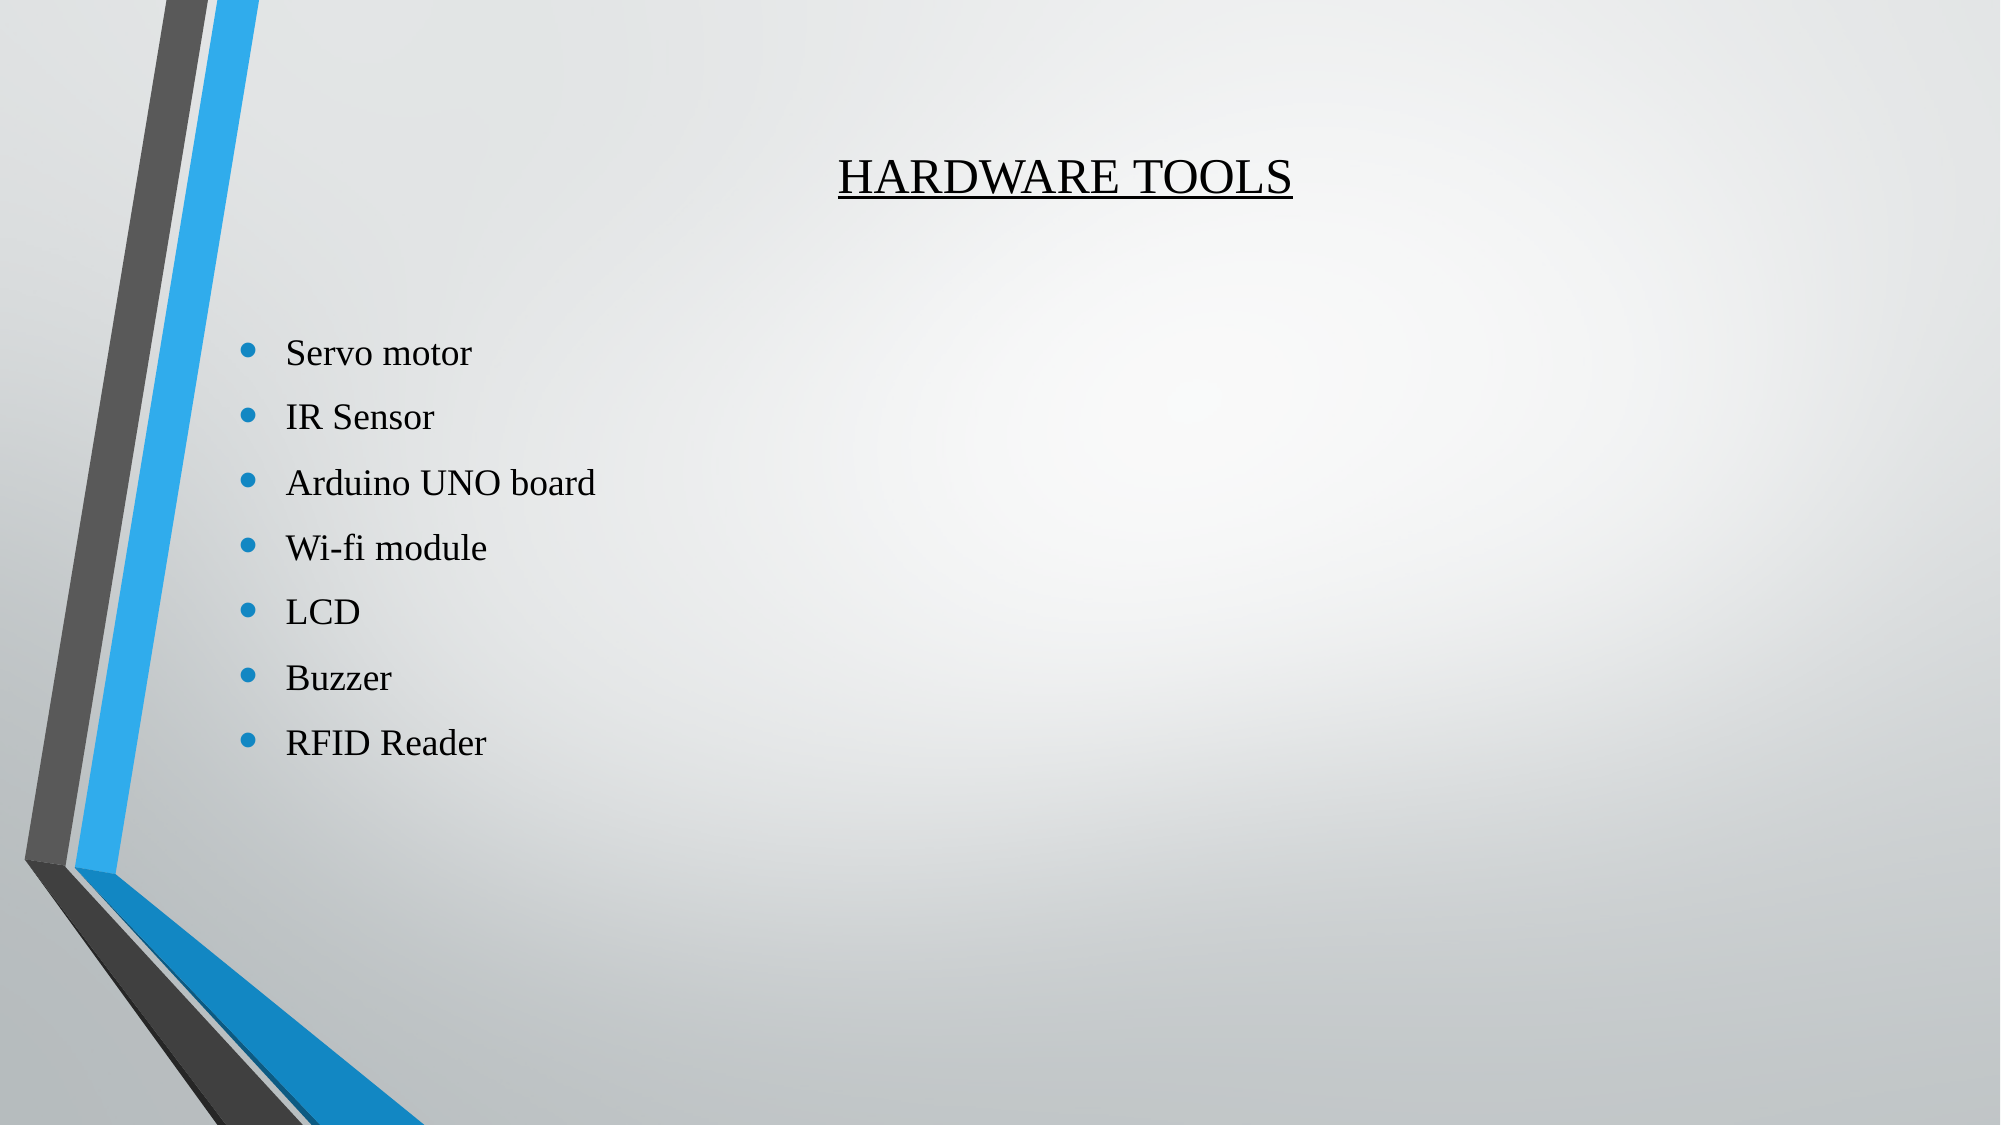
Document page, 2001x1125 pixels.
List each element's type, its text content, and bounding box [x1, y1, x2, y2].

list Servo motor IR Sensor Arduino UNO board Wi-fi module LCD Buzzer RFID Reader [223, 301, 1868, 854]
title HARDWARE TOOLS [243, 122, 1887, 284]
